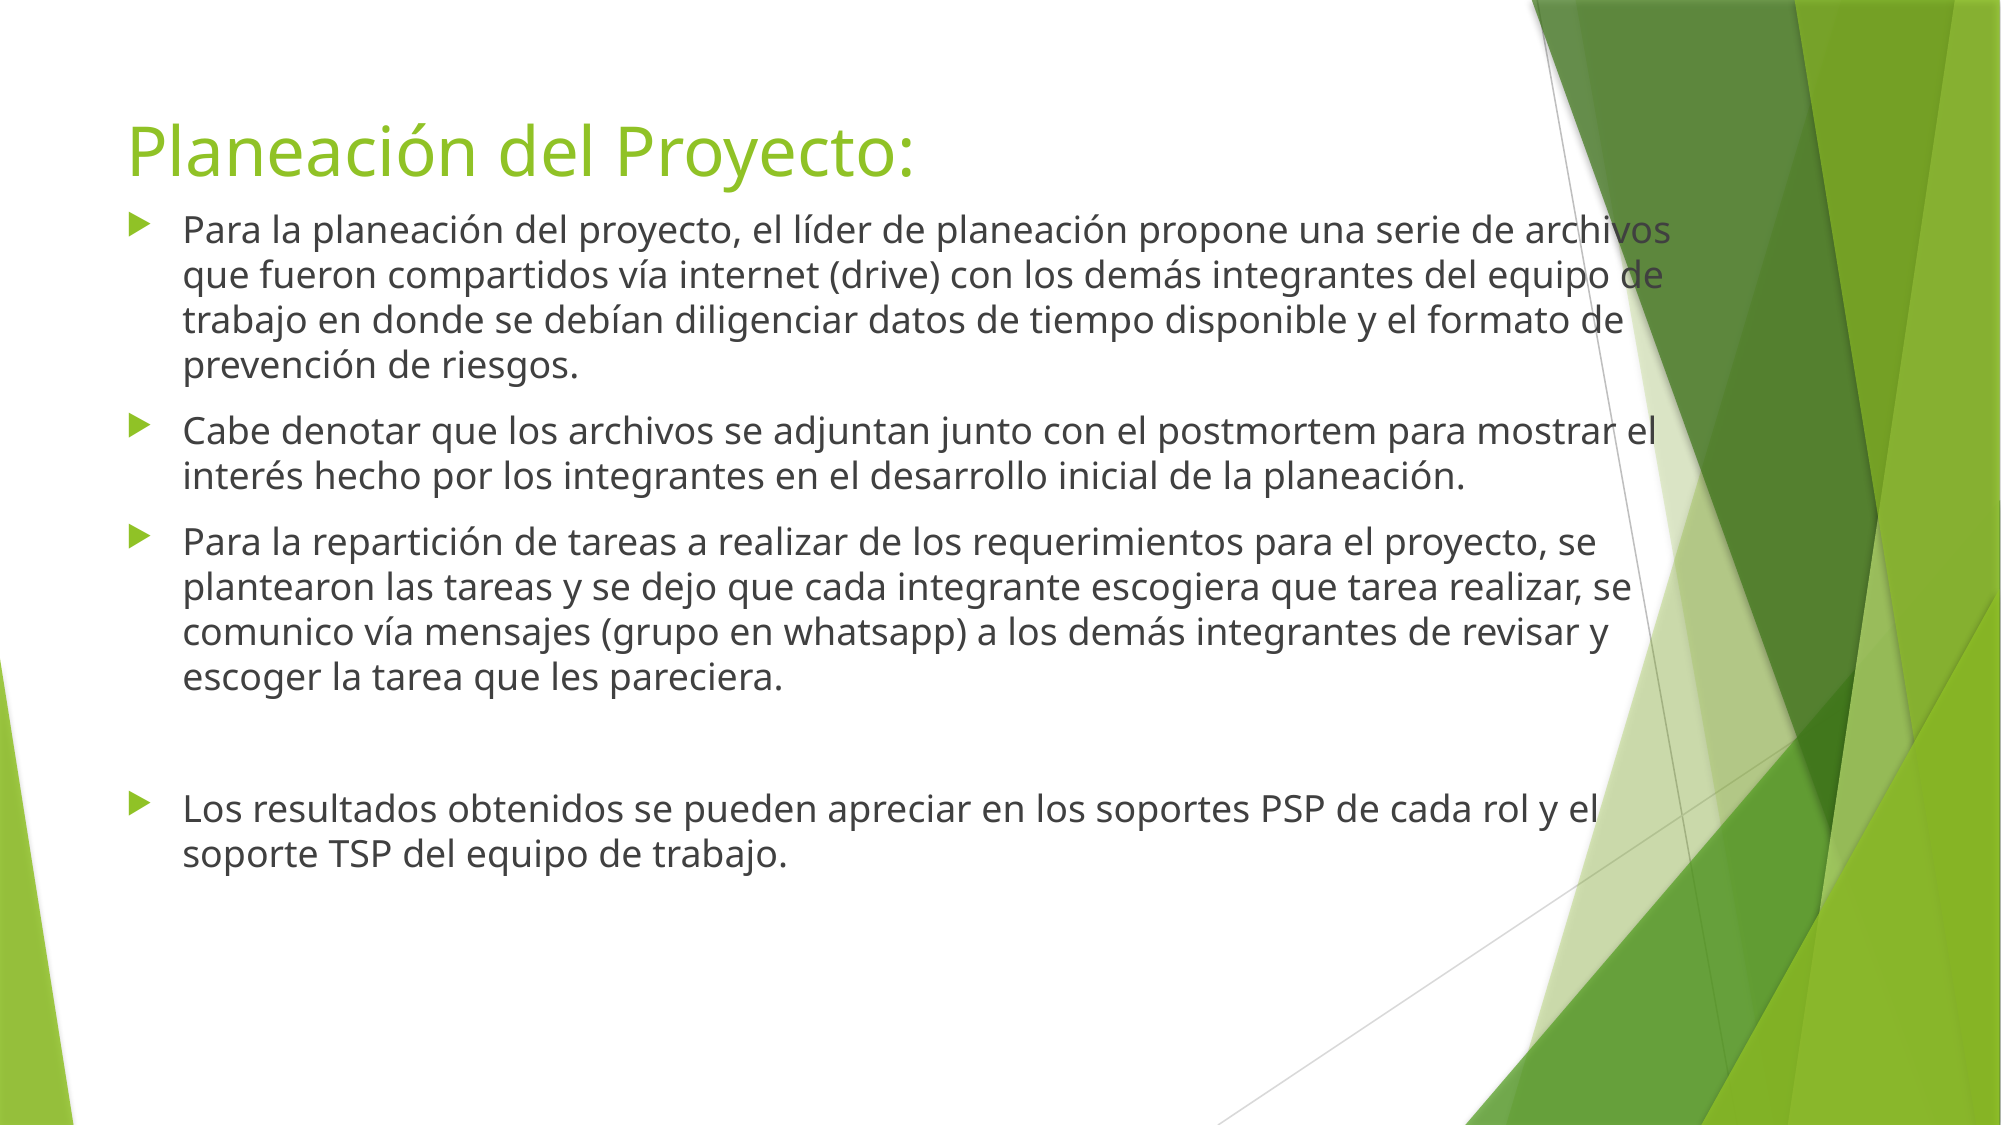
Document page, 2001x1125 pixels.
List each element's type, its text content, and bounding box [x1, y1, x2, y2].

list Para la planeación del proyecto, el líder de planeación propone una serie de archivos que fueron compartidos vía internet (drive) con los demás integrantes del equipo de trabajo en donde se debían diligenciar datos de tiempo disponible y el formato de prevención de riesgos. Cabe denotar que los archivos se adjuntan junto con el postmortem para mostrar el interés hecho por los integrantes en el desarrollo inicial de la planeación. Para la repartición de tareas a realizar de los requerimientos para el proyecto, se plantearon las tareas y se dejo que cada integrante escogiera que tarea realizar, se comunico vía mensajes (grupo en whatsapp) a los demás integrantes de revisar y escoger la tarea que les pareciera. Los resultados obtenidos se pueden apreciar en los soportes PSP de cada rol y el soporte TSP del equipo de trabajo. [111, 198, 1737, 992]
title Planeación del Proyecto: [111, 99, 1522, 198]
